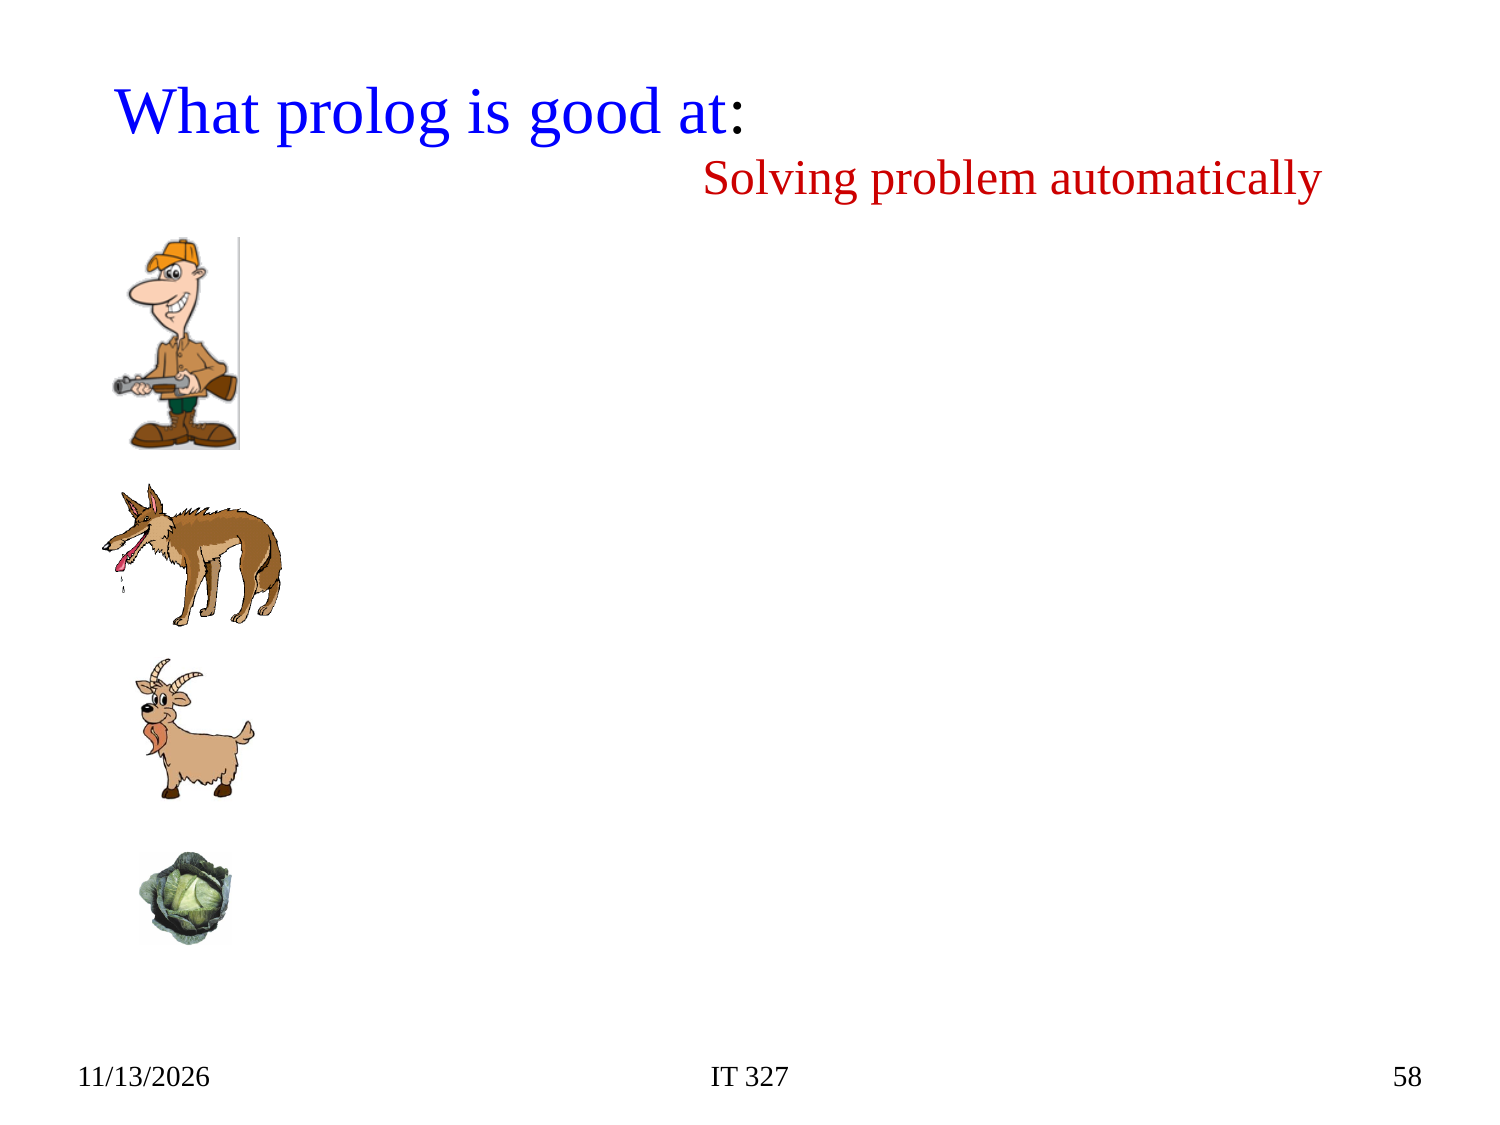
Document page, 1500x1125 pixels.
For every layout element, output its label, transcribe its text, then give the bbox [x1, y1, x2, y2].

title What prolog is good at: [99, 37, 875, 163]
text_box Solving problem automatically [687, 137, 1388, 213]
picture [137, 849, 238, 951]
footer IT 327 [512, 1036, 988, 1113]
picture [74, 474, 301, 628]
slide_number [62, 1036, 488, 1113]
slide_number 58 [1124, 1036, 1438, 1113]
picture [124, 649, 274, 813]
picture [112, 237, 240, 451]
